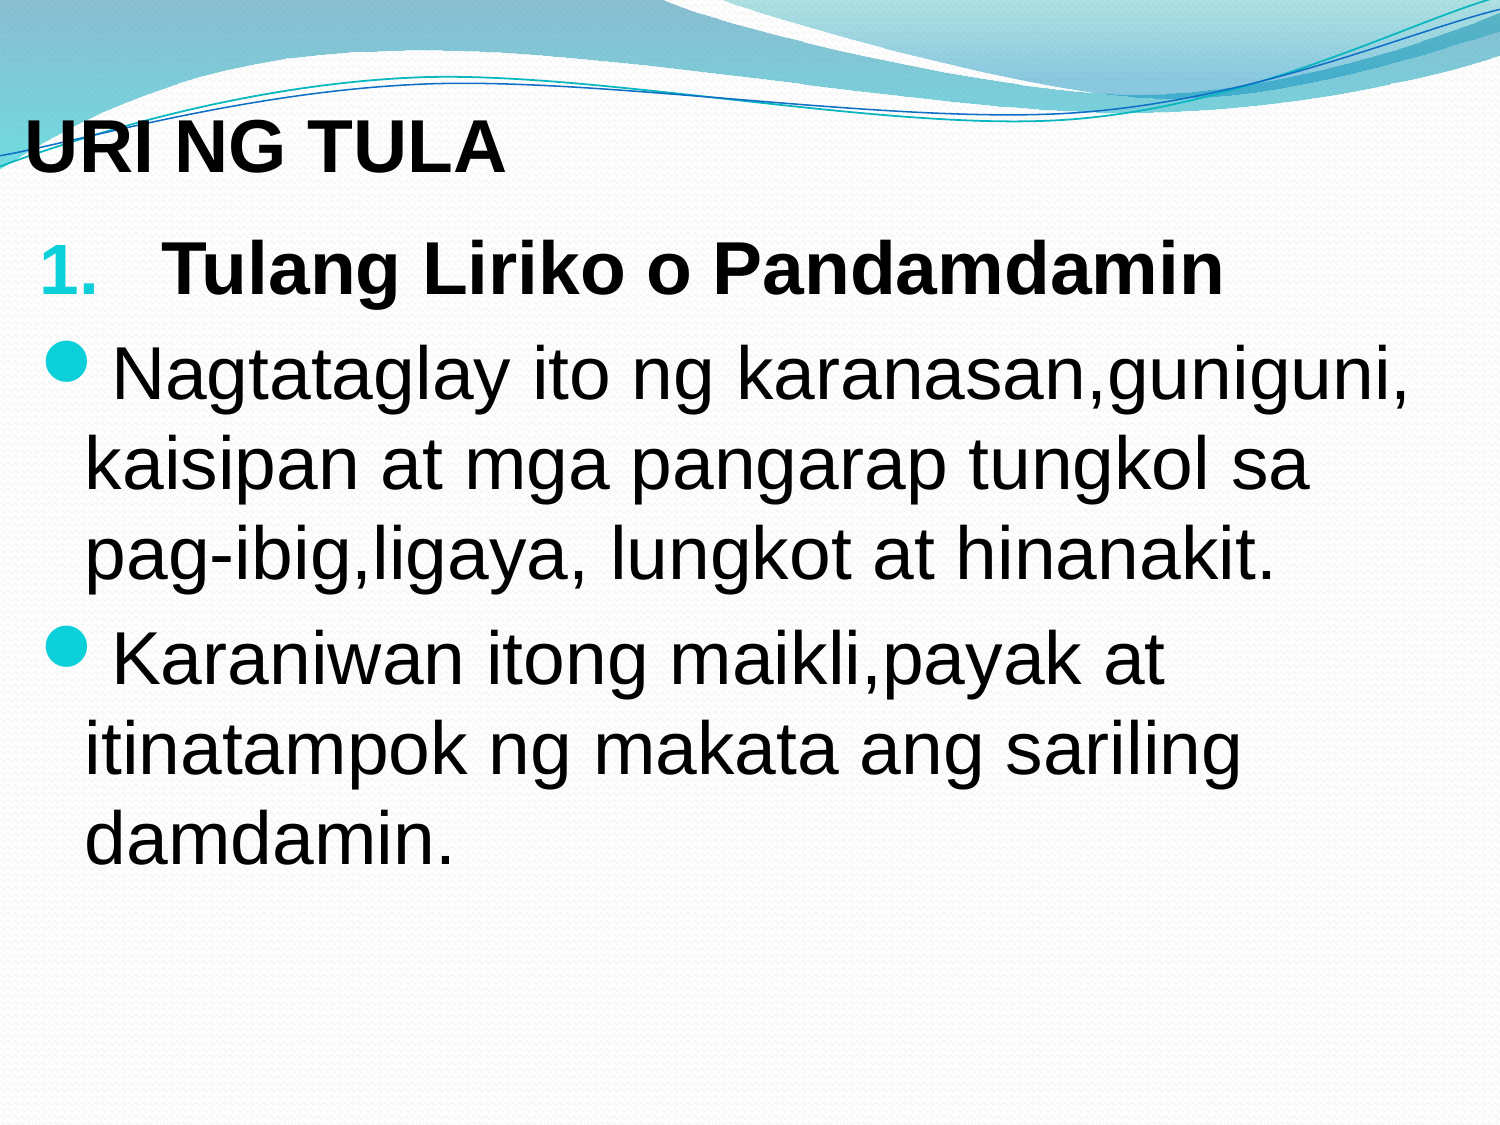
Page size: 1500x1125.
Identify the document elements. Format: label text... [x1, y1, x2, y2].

list Tulang Liriko o Pandamdamin Nagtataglay ito ng karanasan,guniguni, kaisipan at mga pangarap tungkol sa pag-ibig,ligaya, lungkot at hinanakit. Karaniwan itong maikli,payak at itinatampok ng makata ang sariling damdamin. [24, 212, 1475, 1125]
title URI NG TULA [24, 50, 1475, 188]
